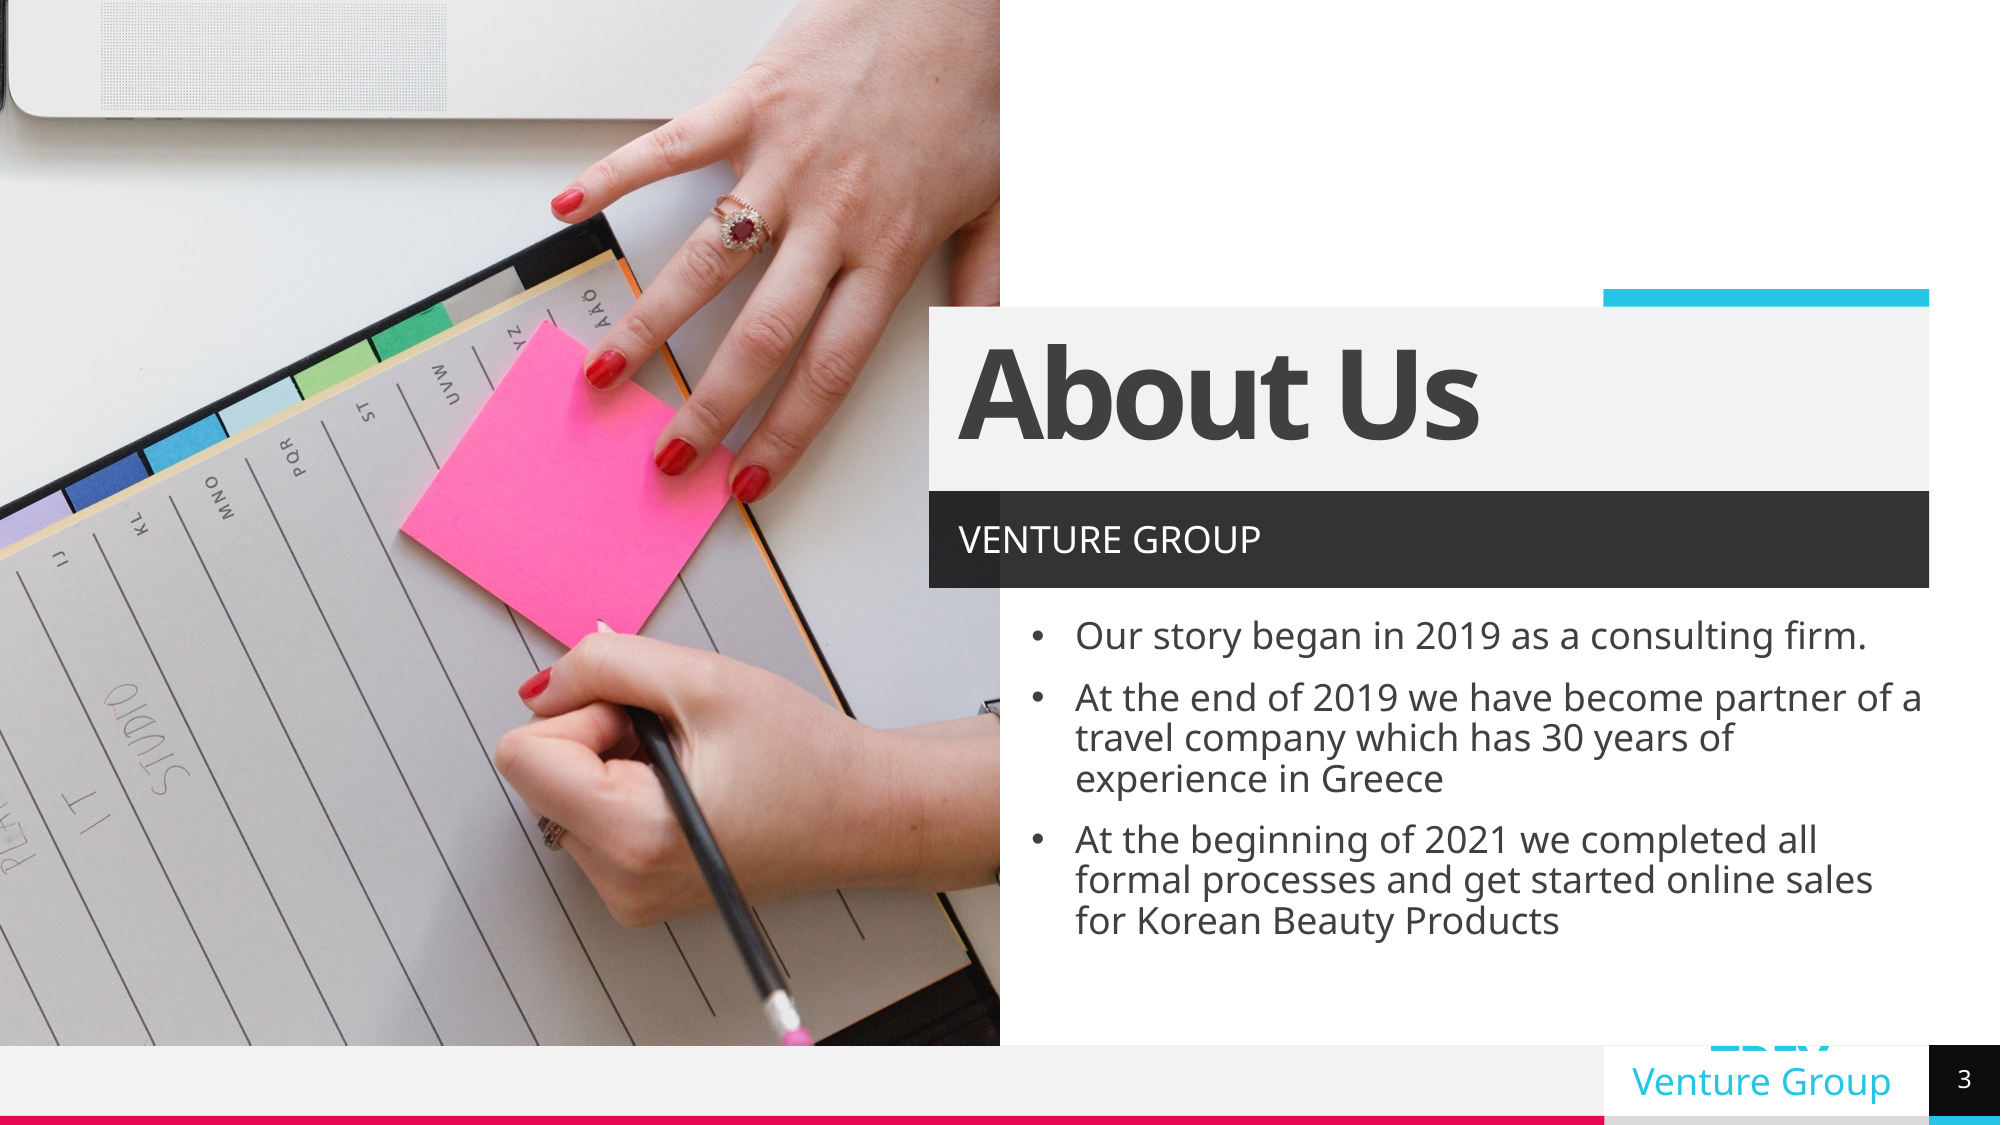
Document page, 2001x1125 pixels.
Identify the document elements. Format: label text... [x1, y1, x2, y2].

picture [0, 0, 1000, 1046]
title About Us [1000, 306, 1930, 491]
slide_number 3 [1929, 1045, 2000, 1116]
list Our story began in 2019 as a consulting firm. At the end of 2019 we have become partner of a travel company which has 30 years of experience in Greece At the beginning of 2021 we completed all formal processes and get started online sales for Korean Beauty Products [1031, 617, 1930, 1016]
list VENTURE GROUP [1000, 491, 1930, 588]
text_box [1603, 288, 1930, 306]
text_box Venture Group [1604, 1050, 1920, 1111]
